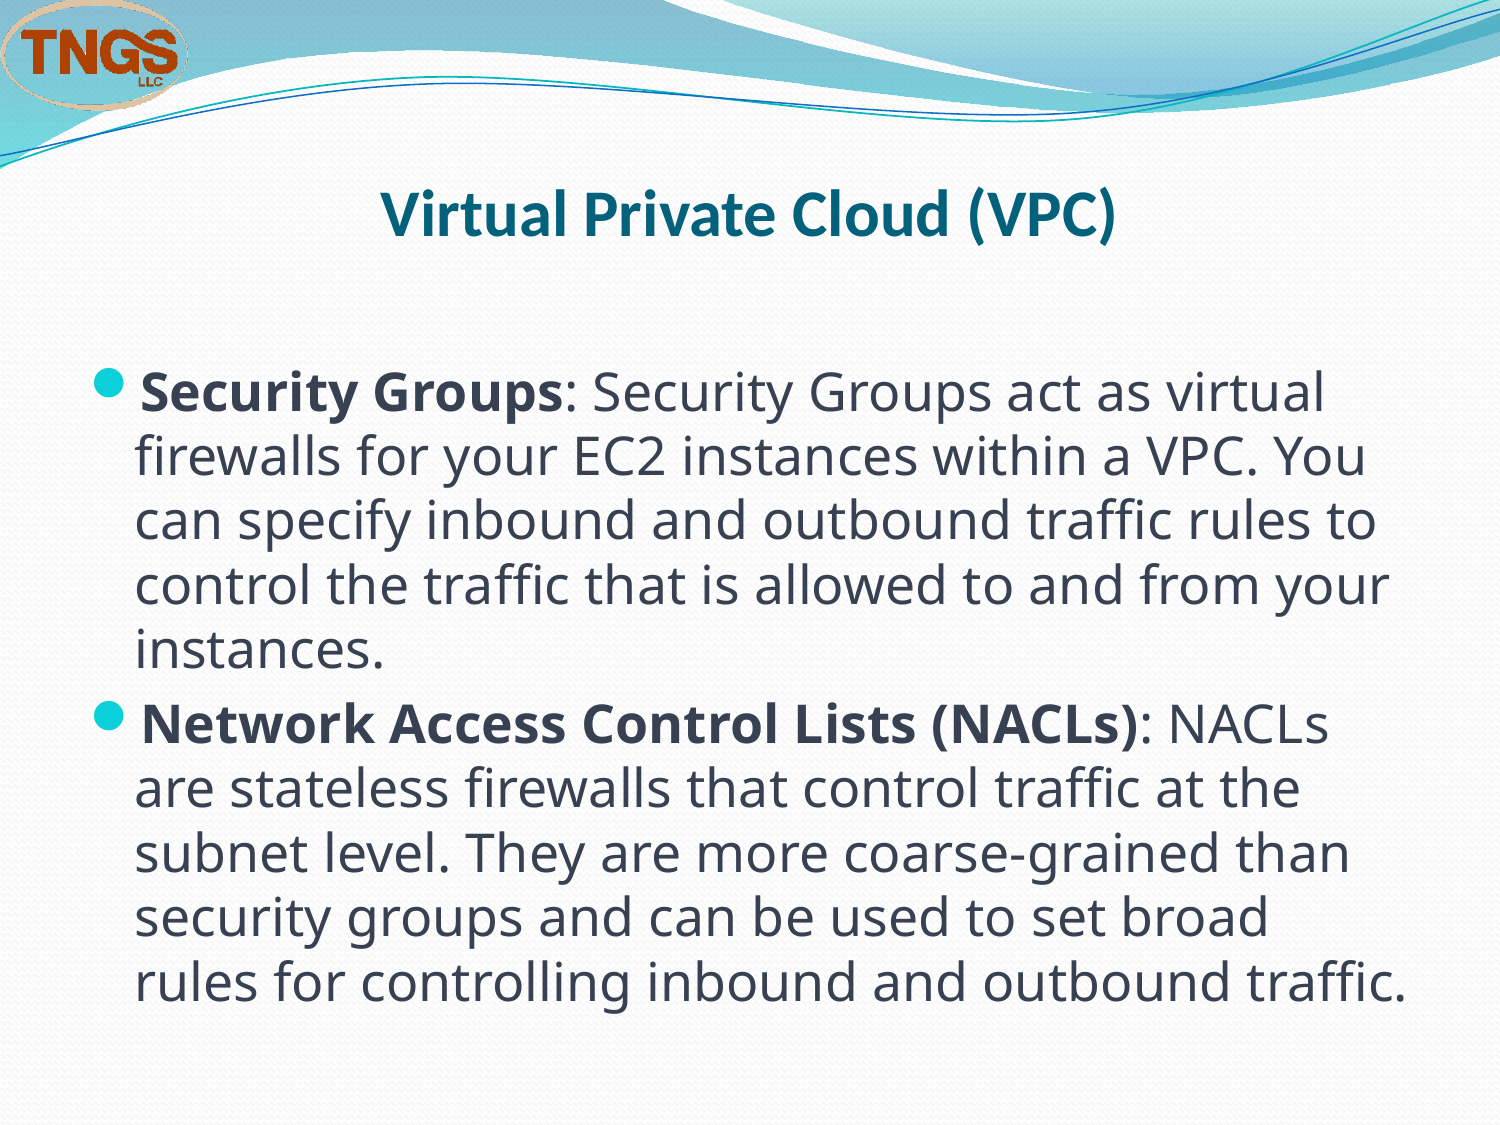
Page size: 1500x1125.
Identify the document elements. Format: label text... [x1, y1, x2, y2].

picture [0, 0, 188, 111]
list Security Groups: Security Groups act as virtual firewalls for your EC2 instances within a VPC. You can specify inbound and outbound traffic rules to control the traffic that is allowed to and from your instances. Network Access Control Lists (NACLs): NACLs are stateless firewalls that control traffic at the subnet level. They are more coarse-grained than security groups and can be used to set broad rules for controlling inbound and outbound traffic. [75, 350, 1425, 1080]
title Virtual Private Cloud (VPC) [74, 172, 1425, 250]
